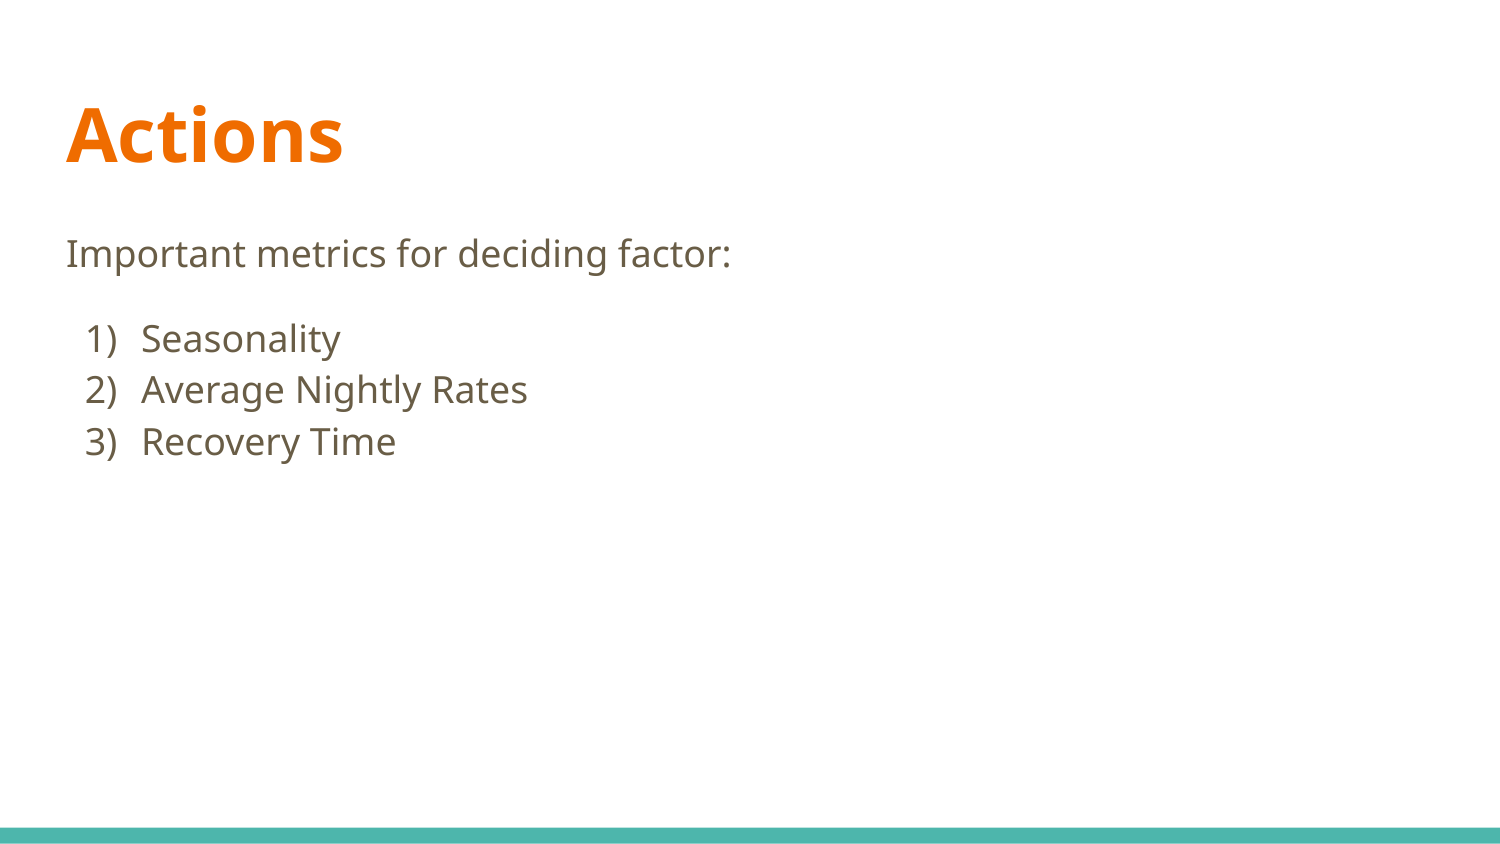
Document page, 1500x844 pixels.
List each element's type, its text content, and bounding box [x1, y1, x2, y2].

title Actions [51, 72, 1449, 189]
list Important metrics for deciding factor: Seasonality Average Nightly Rates Recovery Time [51, 207, 1449, 750]
